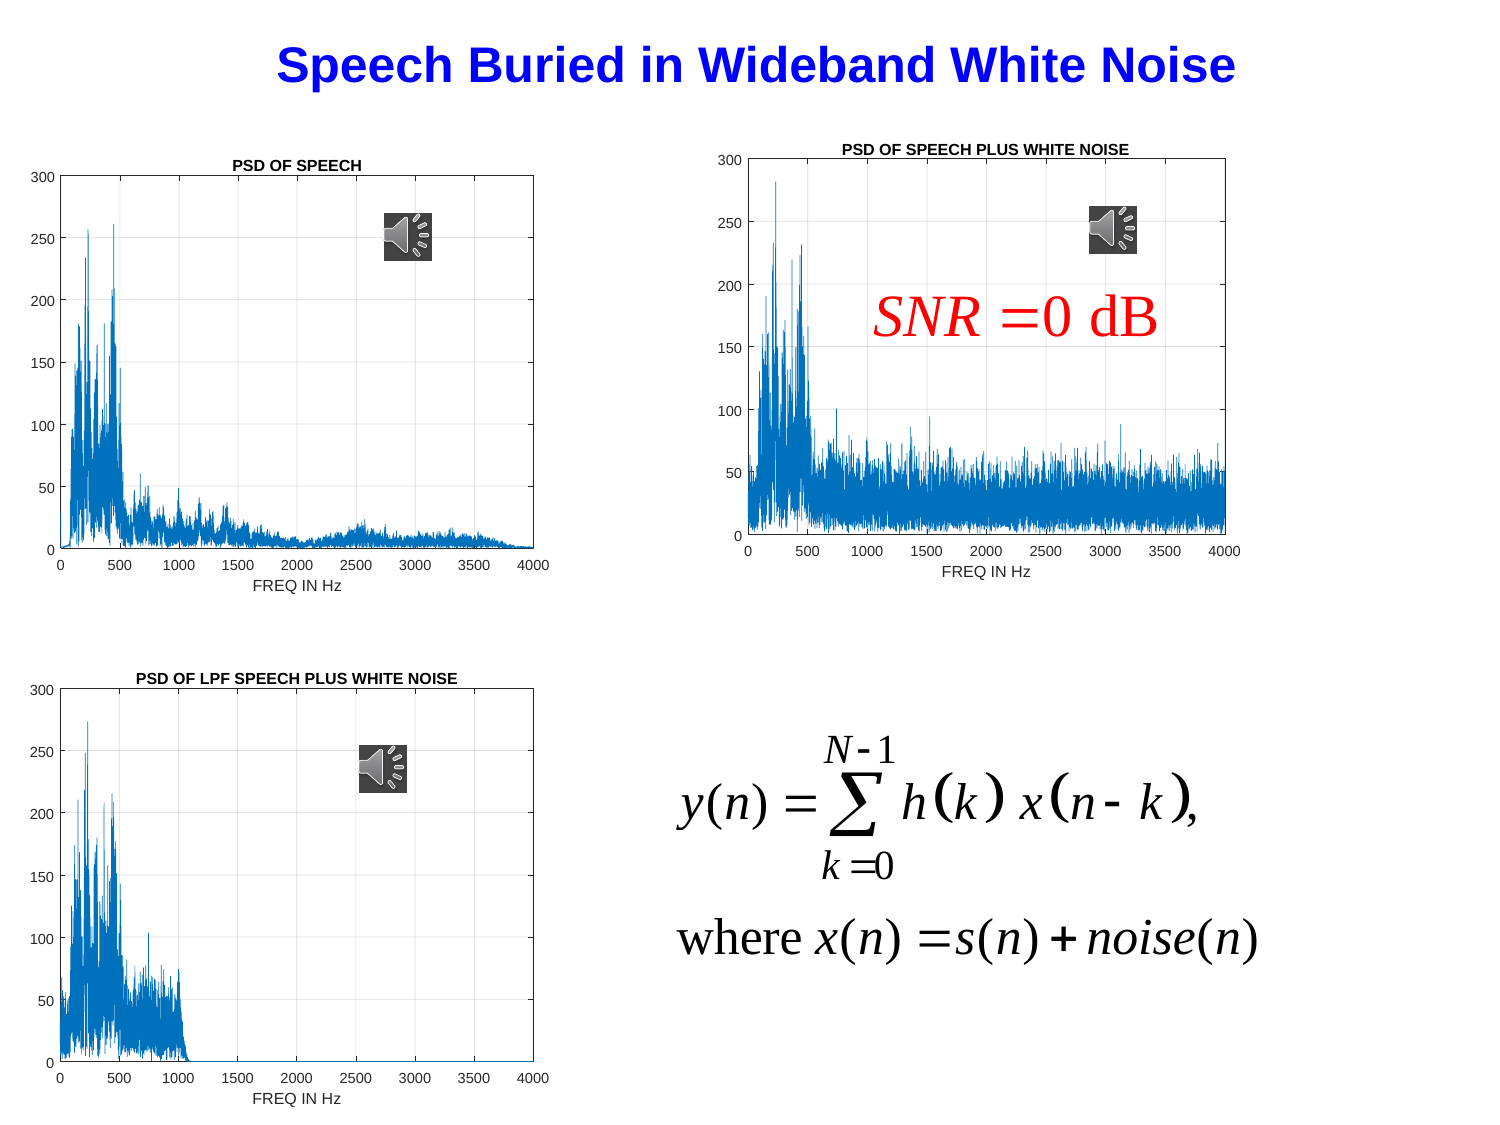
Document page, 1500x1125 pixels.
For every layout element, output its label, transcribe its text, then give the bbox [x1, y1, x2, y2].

picture [0, 654, 591, 1111]
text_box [868, 289, 1162, 344]
text_box Speech Buried in Wideband White Noise [53, 25, 1460, 101]
picture [0, 141, 591, 598]
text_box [667, 719, 1269, 979]
picture [667, 124, 1283, 585]
